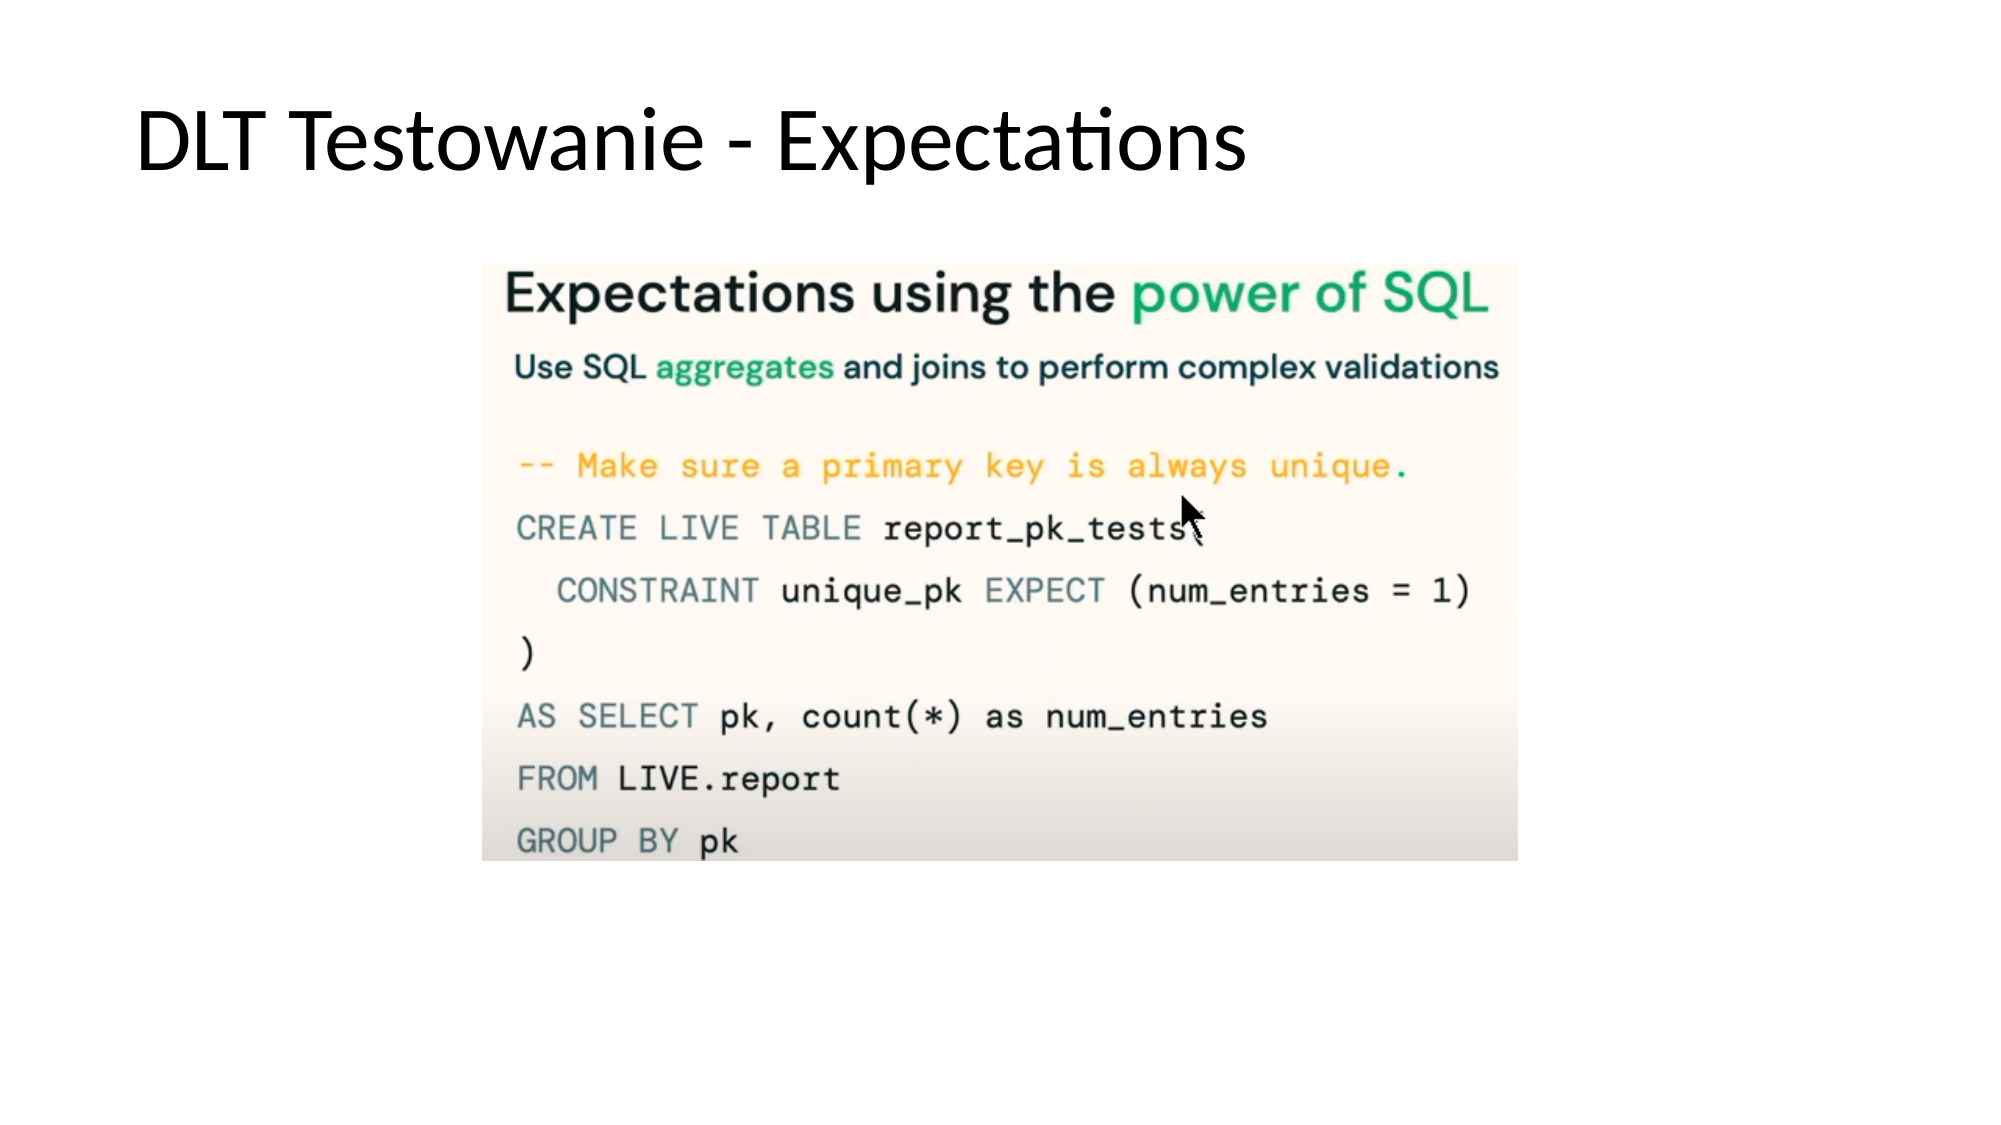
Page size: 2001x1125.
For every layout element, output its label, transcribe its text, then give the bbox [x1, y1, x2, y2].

title DLT Testowanie - Expectations [120, 31, 1845, 250]
picture [481, 264, 1519, 861]
